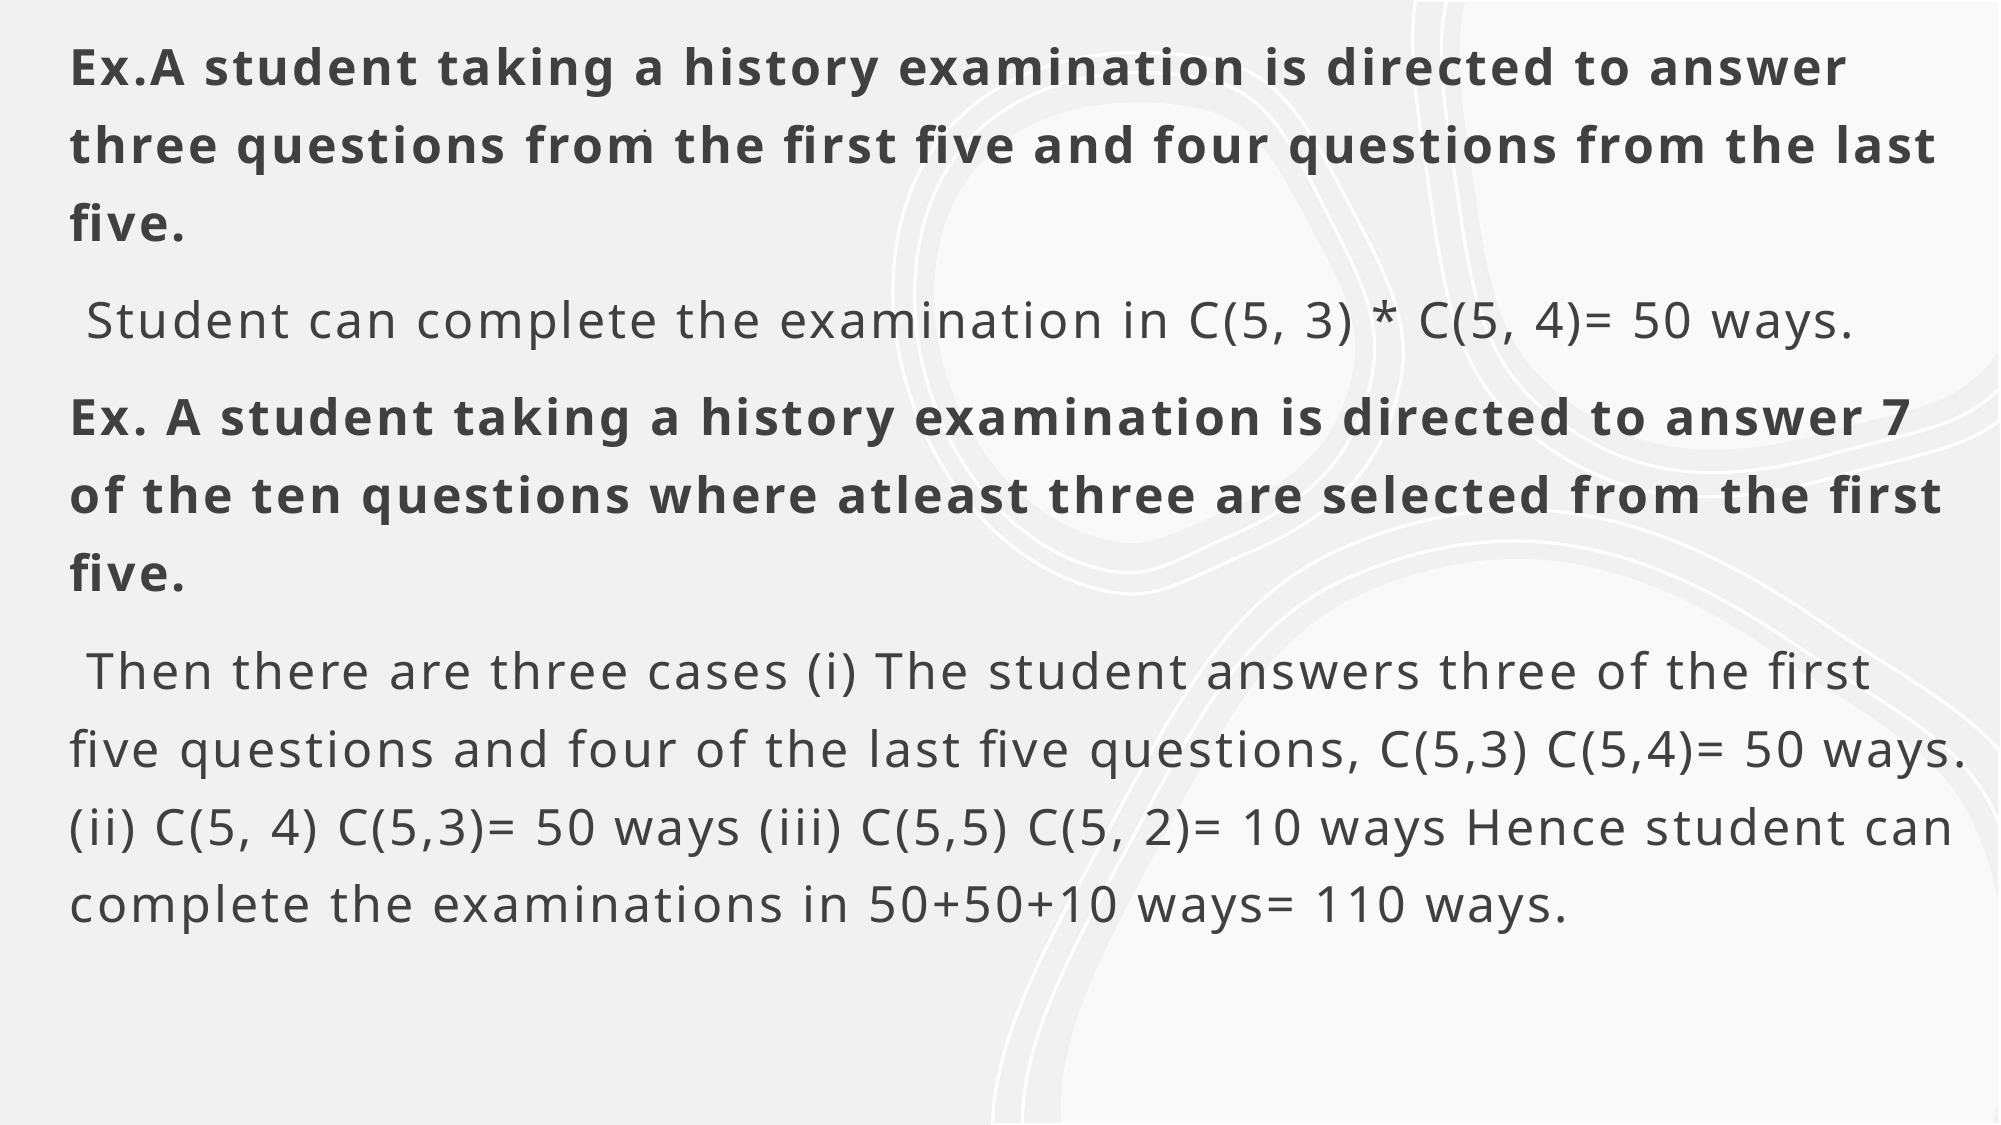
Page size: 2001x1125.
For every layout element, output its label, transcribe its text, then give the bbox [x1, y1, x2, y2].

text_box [992, 509, 2000, 1125]
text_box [1412, 0, 2000, 498]
text_box [0, 0, 992, 1125]
list Ex.A student taking a history examination is directed to answer three questions from the first five and four questions from the last five. Student can complete the examination in C(5, 3) * C(5, 4)= 50 ways. Ex. A student taking a history examination is directed to answer 7 of the ten questions where atleast three are selected from the first five. Then there are three cases (i) The student answers three of the first five questions and four of the last five questions, C(5,3) C(5,4)= 50 ways. (ii) C(5, 4) C(5,3)= 50 ways (iii) C(5,5) C(5, 2)= 10 ways Hence student can complete the examinations in 50+50+10 ways= 110 ways. [52, 0, 2000, 553]
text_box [892, 52, 1404, 595]
